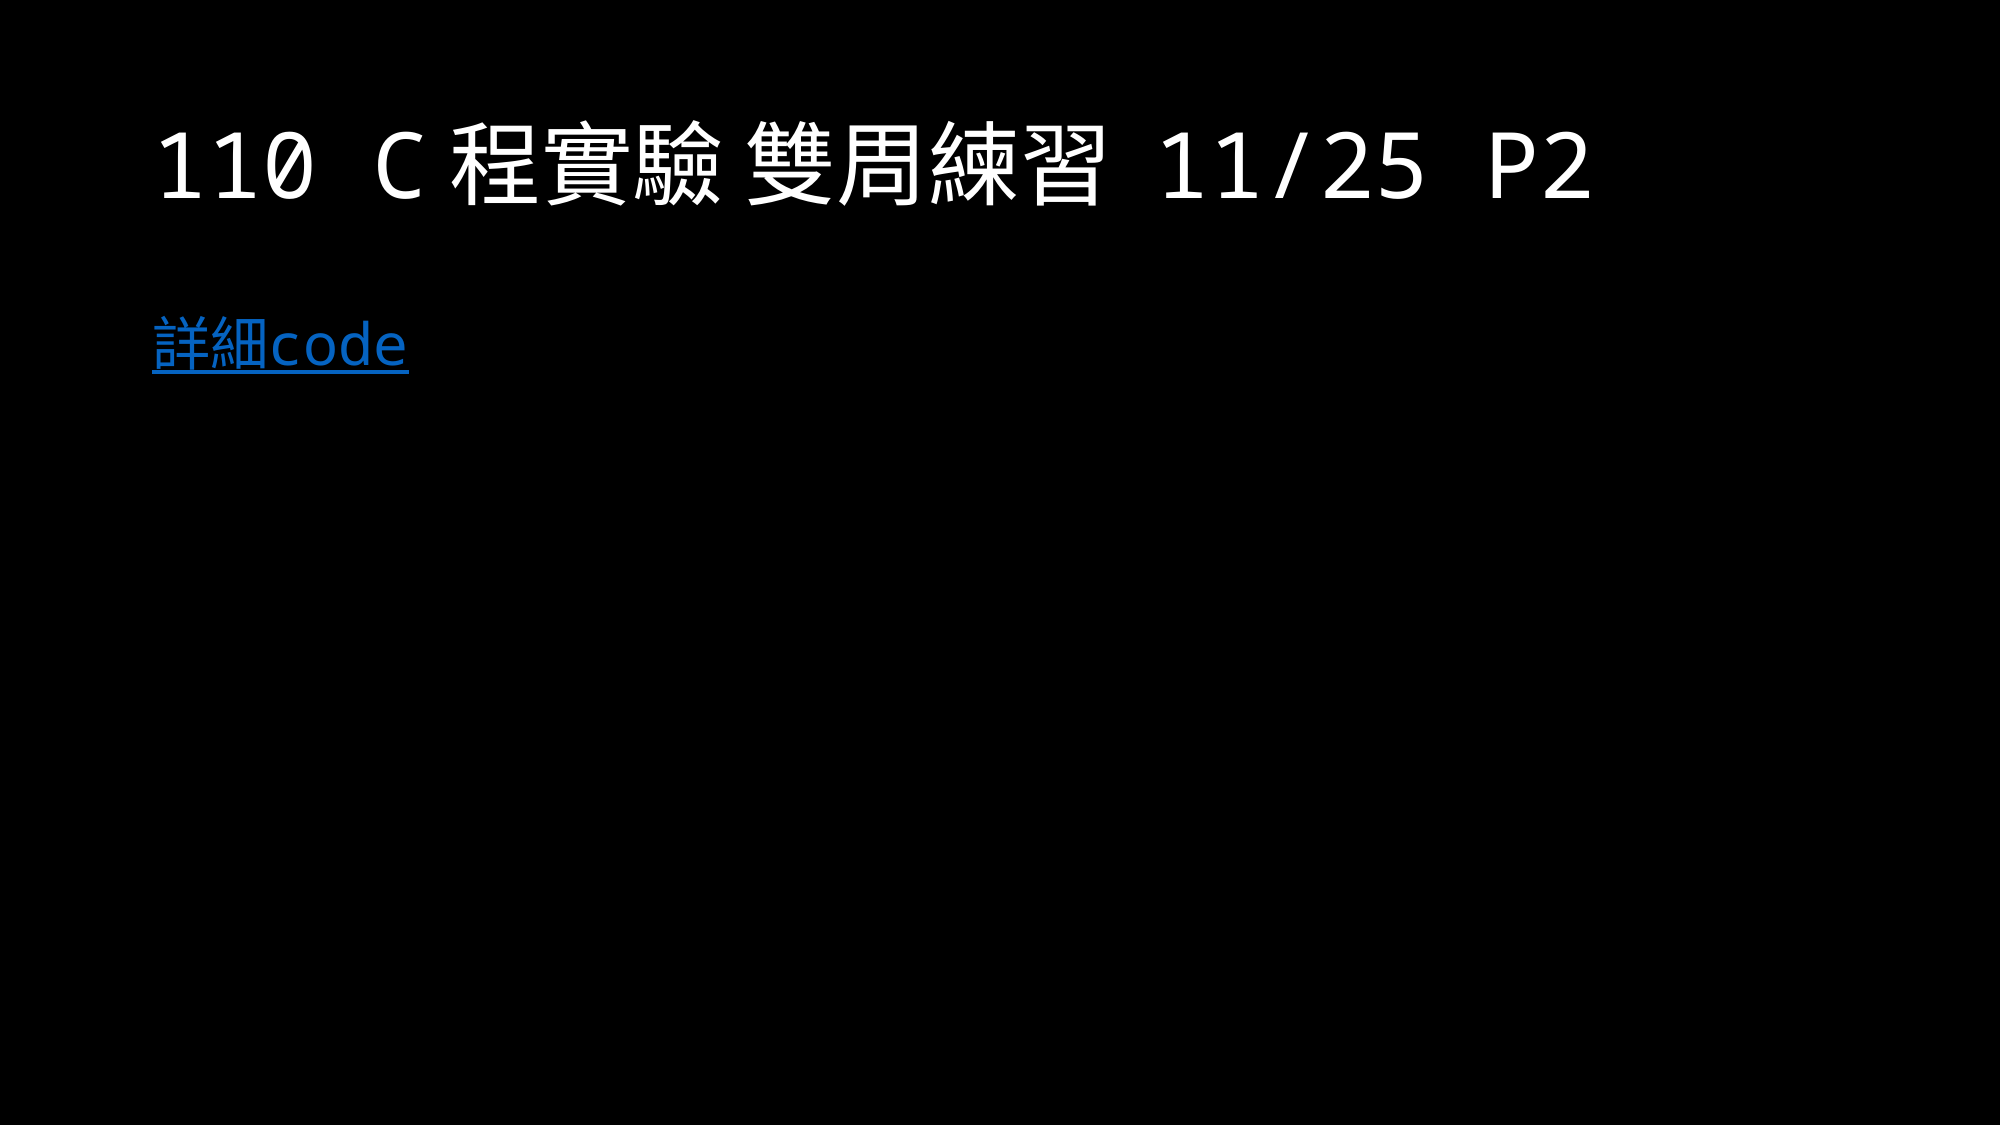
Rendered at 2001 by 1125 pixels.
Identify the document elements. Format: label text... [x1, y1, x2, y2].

title 110 C程實驗 雙周練習 11/25 P2 [137, 59, 1863, 278]
list 詳細code [137, 299, 1863, 1014]
